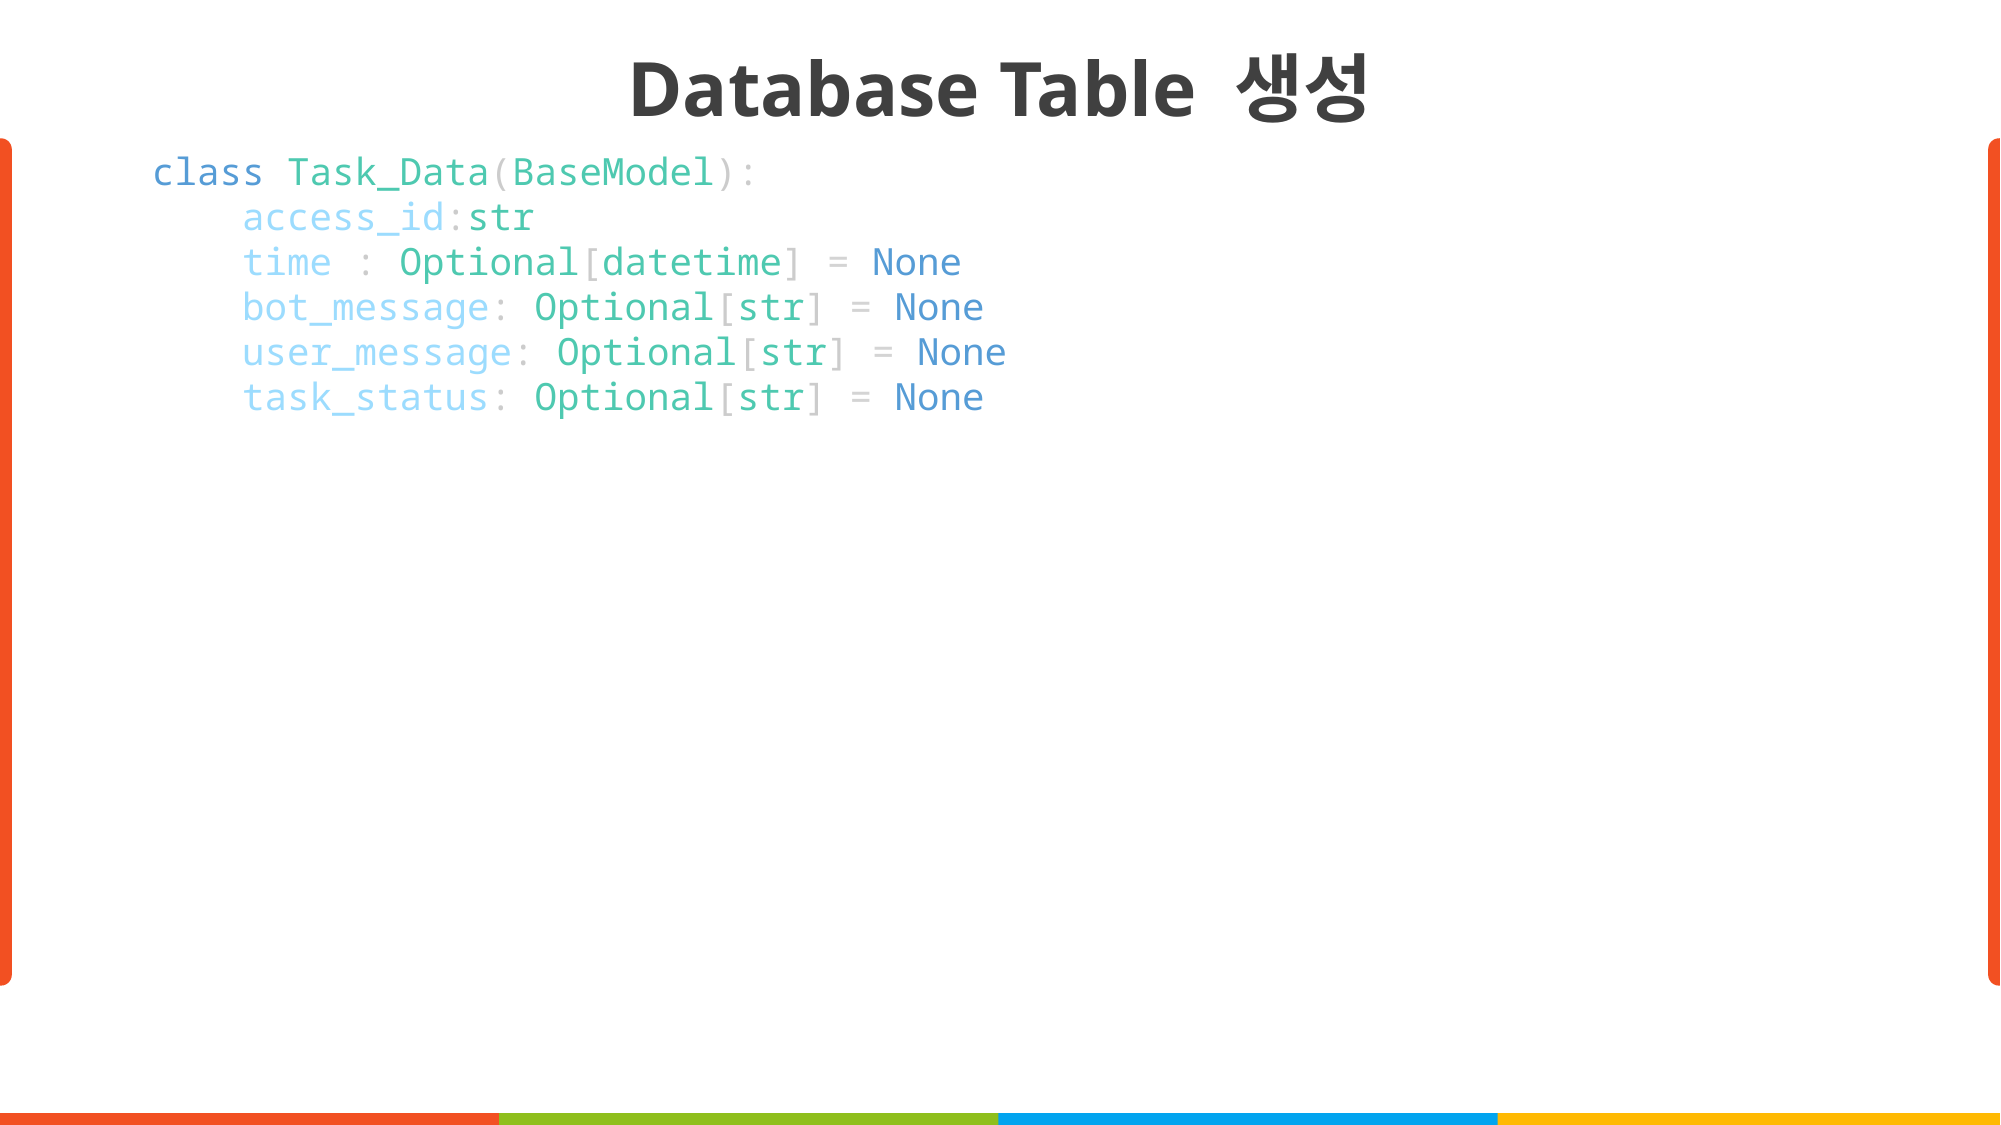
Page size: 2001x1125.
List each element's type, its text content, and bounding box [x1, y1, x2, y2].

text_box class Task_Data(BaseModel): access_id:str time : Optional[datetime] = None bot_message: Optional[str] = None user_message: Optional[str] = None task_status: Optional[str] = None [137, 140, 1660, 426]
text_box Database Table 생성 [137, 44, 1863, 141]
text_box [1987, 137, 2000, 987]
text_box [0, 137, 13, 987]
